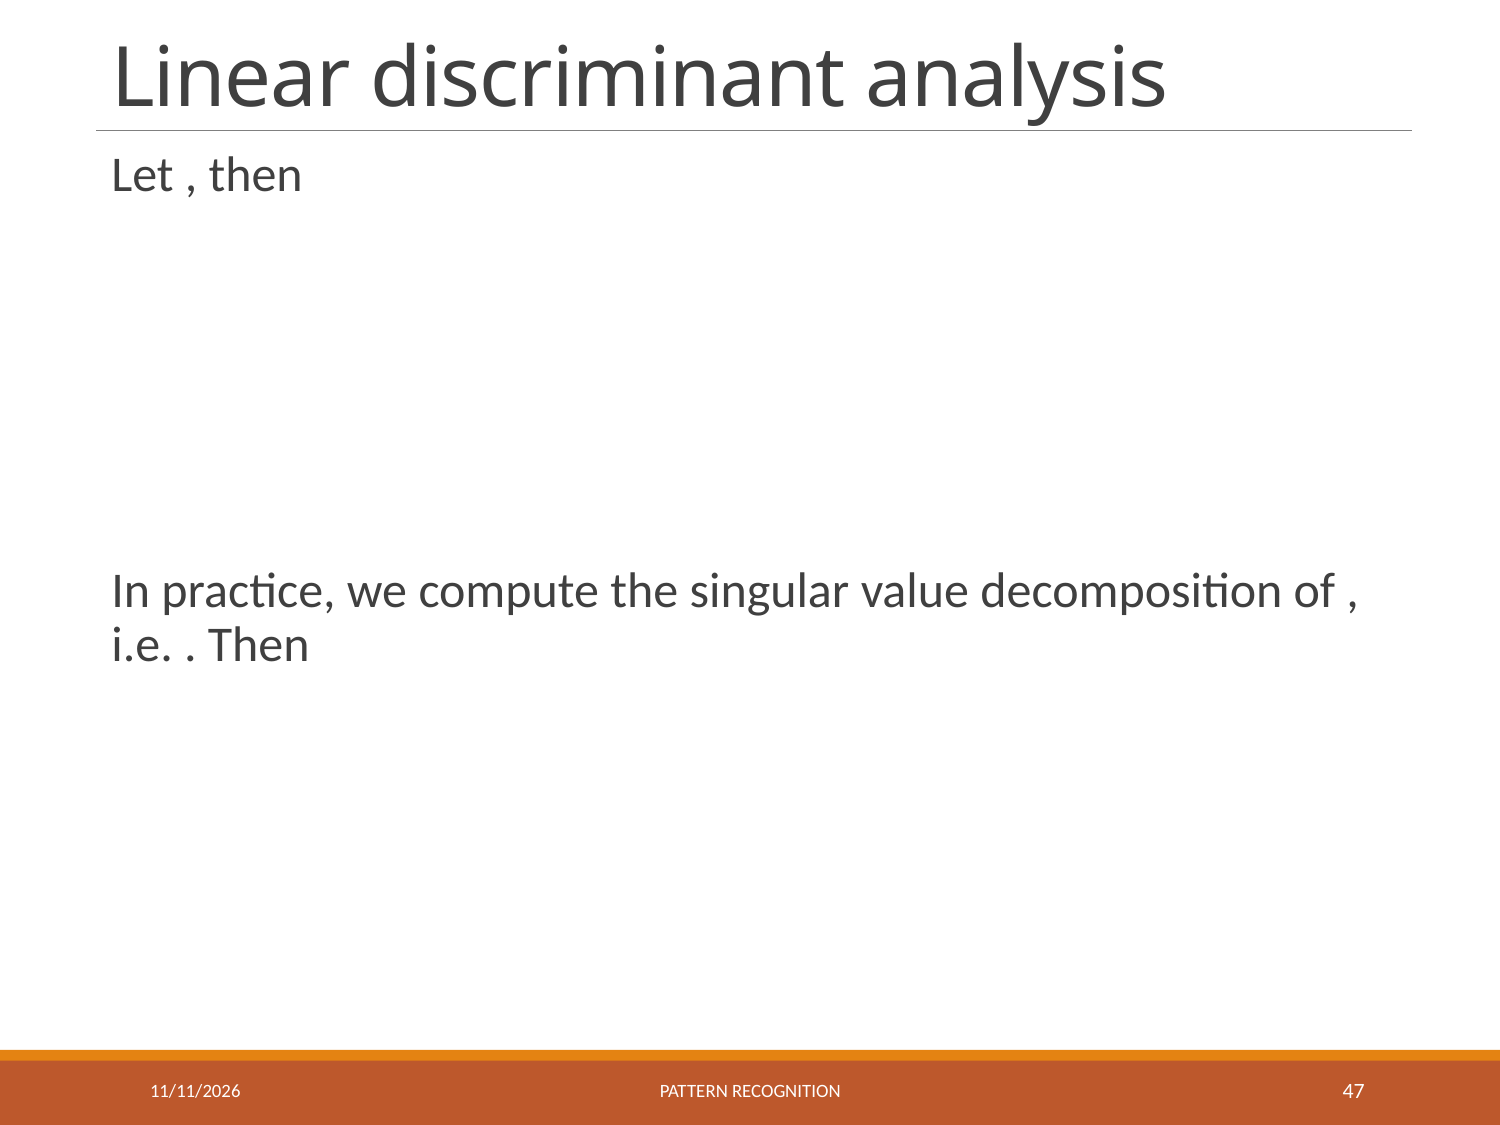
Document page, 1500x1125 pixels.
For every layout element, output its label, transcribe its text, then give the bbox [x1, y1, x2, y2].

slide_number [135, 1059, 440, 1120]
slide_number 47 [1218, 1059, 1380, 1120]
footer Pattern recognition [453, 1059, 1047, 1120]
title Linear discriminant analysis [96, 19, 1413, 131]
